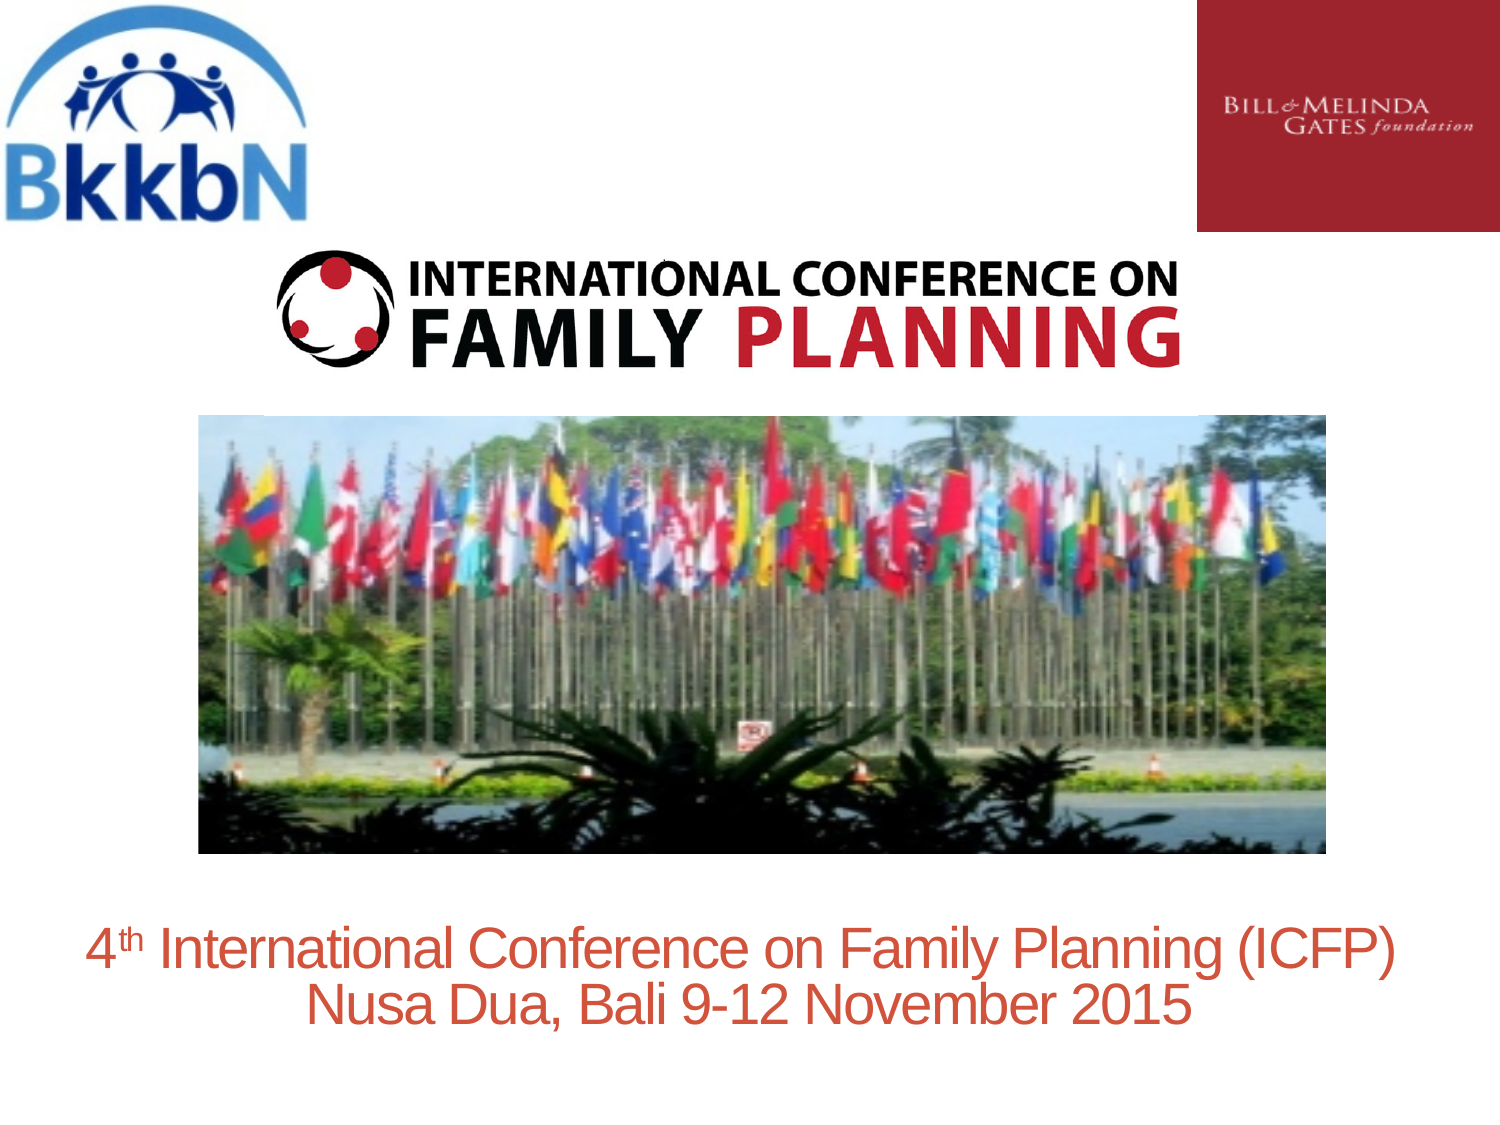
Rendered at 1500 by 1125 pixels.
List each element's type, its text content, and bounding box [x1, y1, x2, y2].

title 4th International Conference on Family Planning (ICFP) Nusa Dua, Bali 9-12 November 2015 [0, 884, 1500, 1044]
picture [0, 0, 1500, 854]
